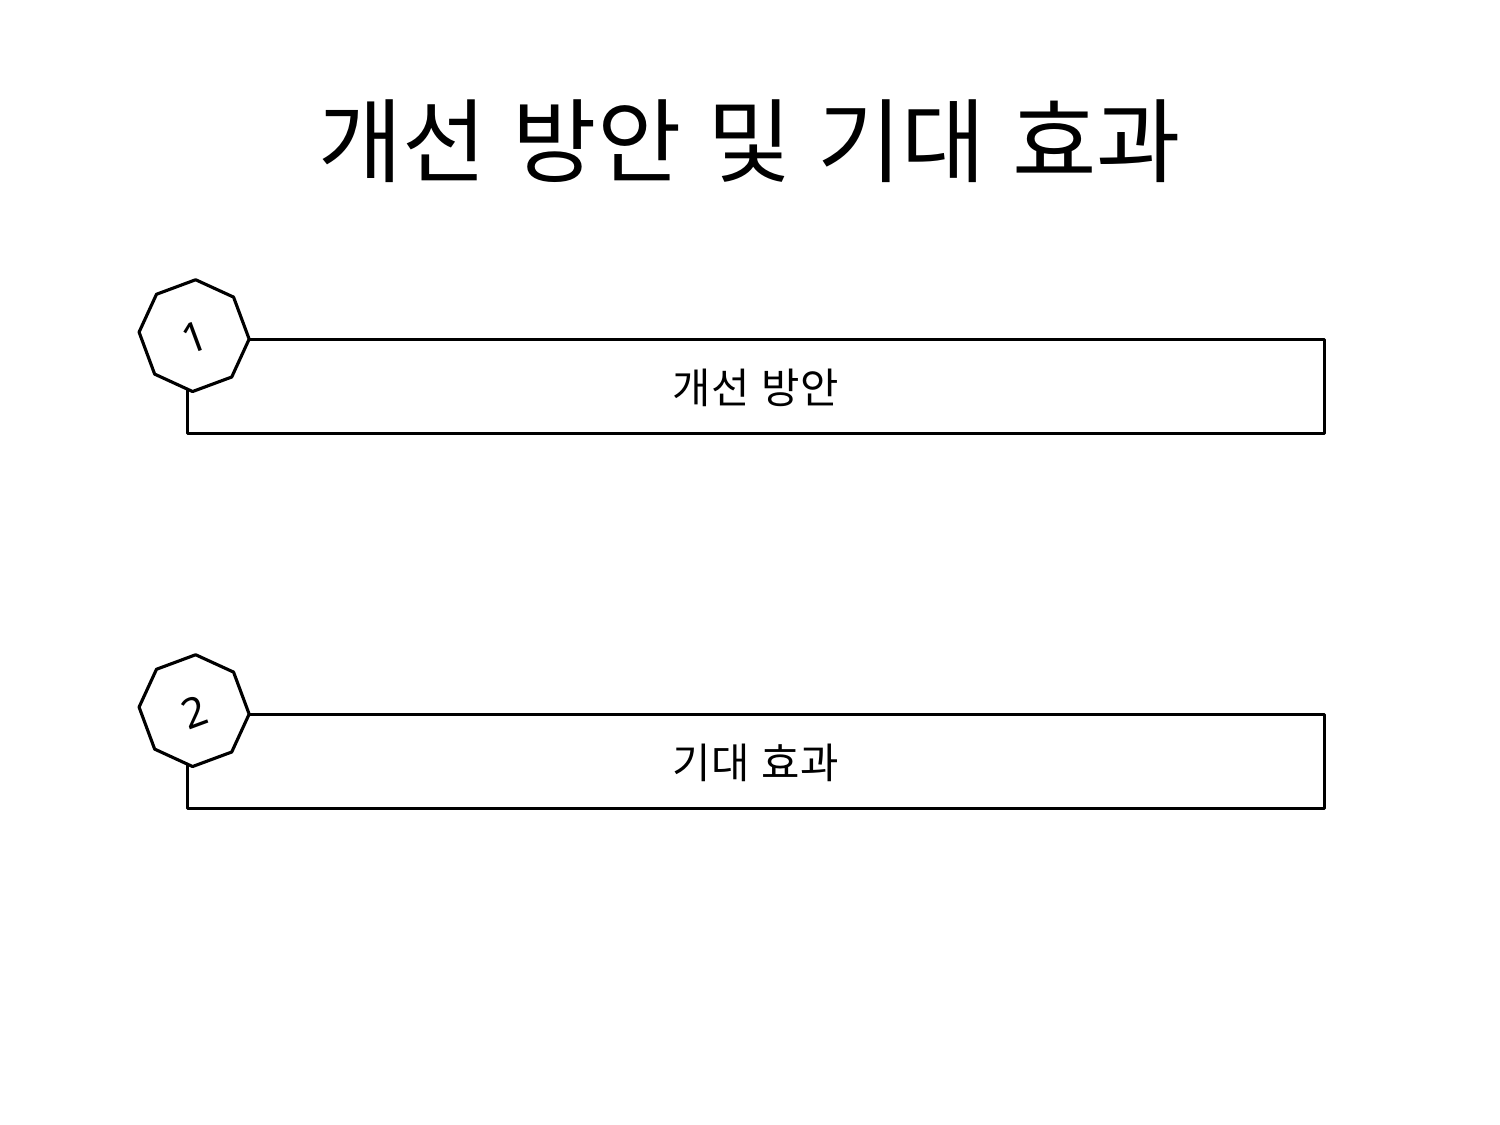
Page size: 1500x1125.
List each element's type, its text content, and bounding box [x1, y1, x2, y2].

text_box 기대 효과 [185, 713, 1326, 811]
text_box 개선 방안 [185, 338, 1326, 436]
text_box 2 [137, 652, 252, 769]
title 개선 방안 및 기대 효과 [75, 45, 1425, 233]
text_box 1 [137, 277, 252, 394]
